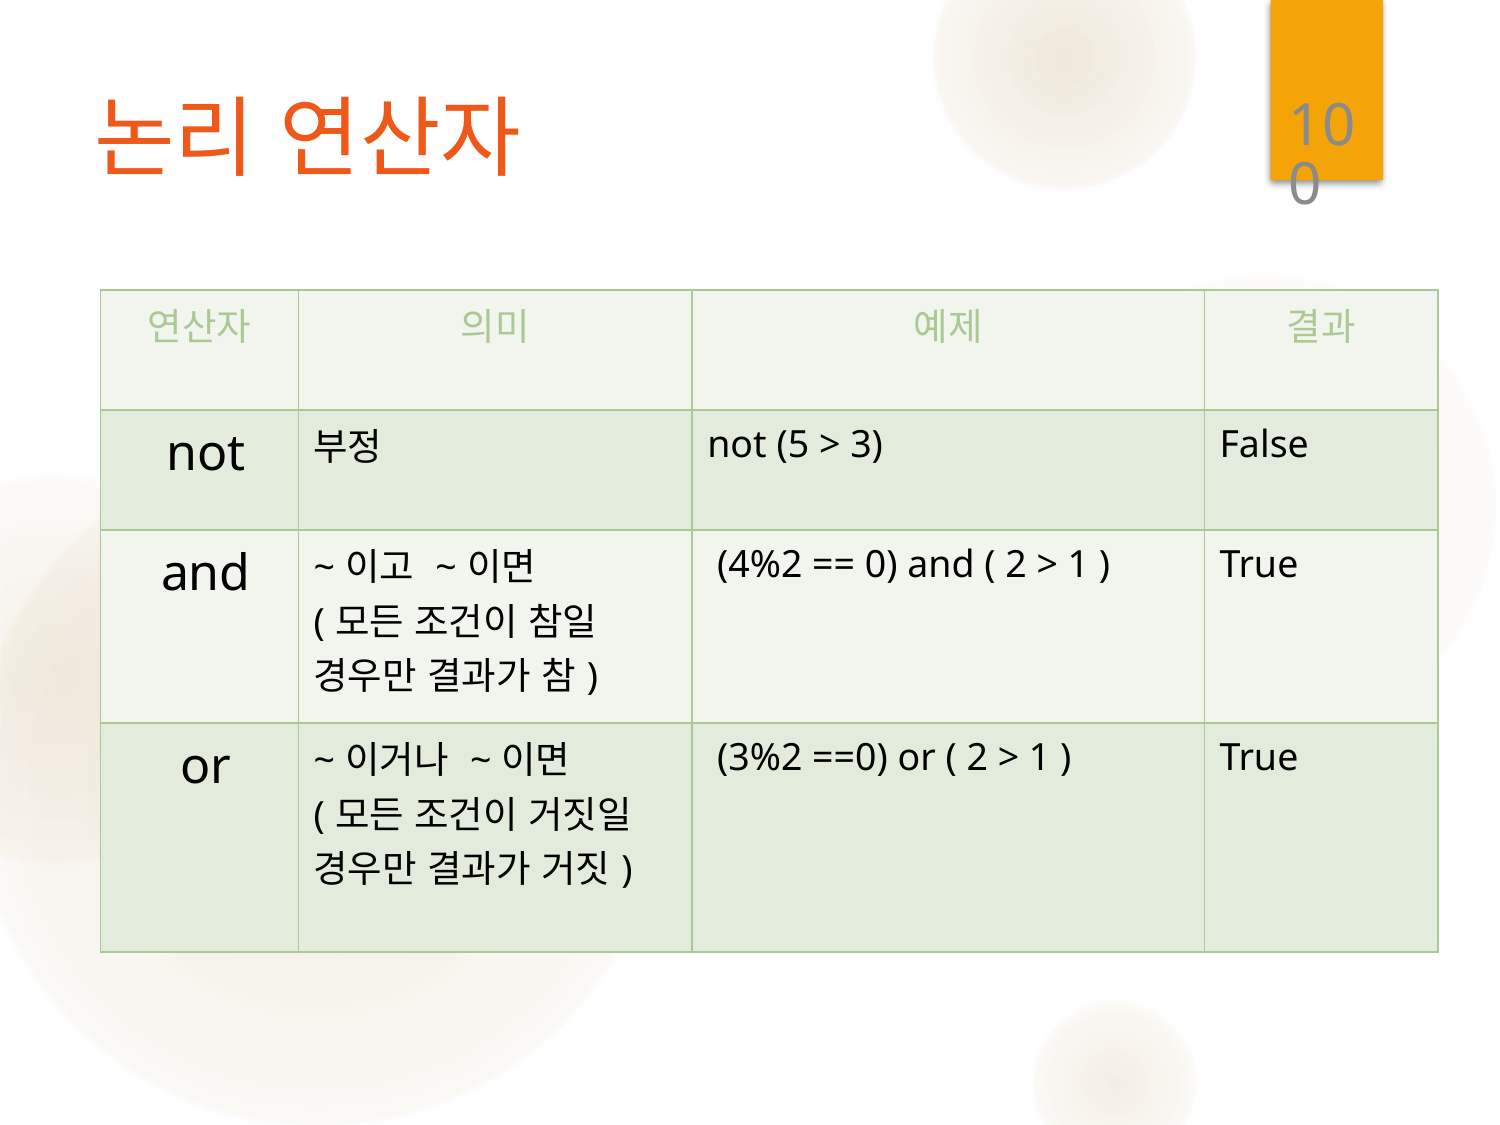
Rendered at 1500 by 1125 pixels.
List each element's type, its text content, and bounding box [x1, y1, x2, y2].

title 논리 연산자 [79, 74, 1237, 304]
table_cell not (5 > 3) [693, 411, 1204, 529]
table_cell True [1205, 531, 1437, 722]
table_cell True [1205, 724, 1437, 951]
table_cell False [1205, 411, 1437, 529]
table_cell not [101, 411, 298, 529]
table_cell and [101, 531, 298, 722]
slide_number 100 [1273, 48, 1378, 175]
table_header 연산자 [101, 291, 298, 409]
table_cell or [101, 724, 298, 951]
table_cell (4%2 == 0) and ( 2 > 1 ) [693, 531, 1204, 722]
table_header 의미 [299, 291, 691, 409]
table_cell ~이거나 ~이면 (모든 조건이 거짓일 경우만 결과가 거짓) [299, 724, 691, 951]
table_cell (3%2 ==0) or ( 2 > 1 ) [693, 724, 1204, 951]
table_cell ~이고 ~이면 (모든 조건이 참일 경우만 결과가 참) [299, 531, 691, 722]
table_cell 부정 [299, 411, 691, 529]
table_header 예제 [693, 291, 1204, 409]
table_header 결과 [1205, 291, 1437, 409]
